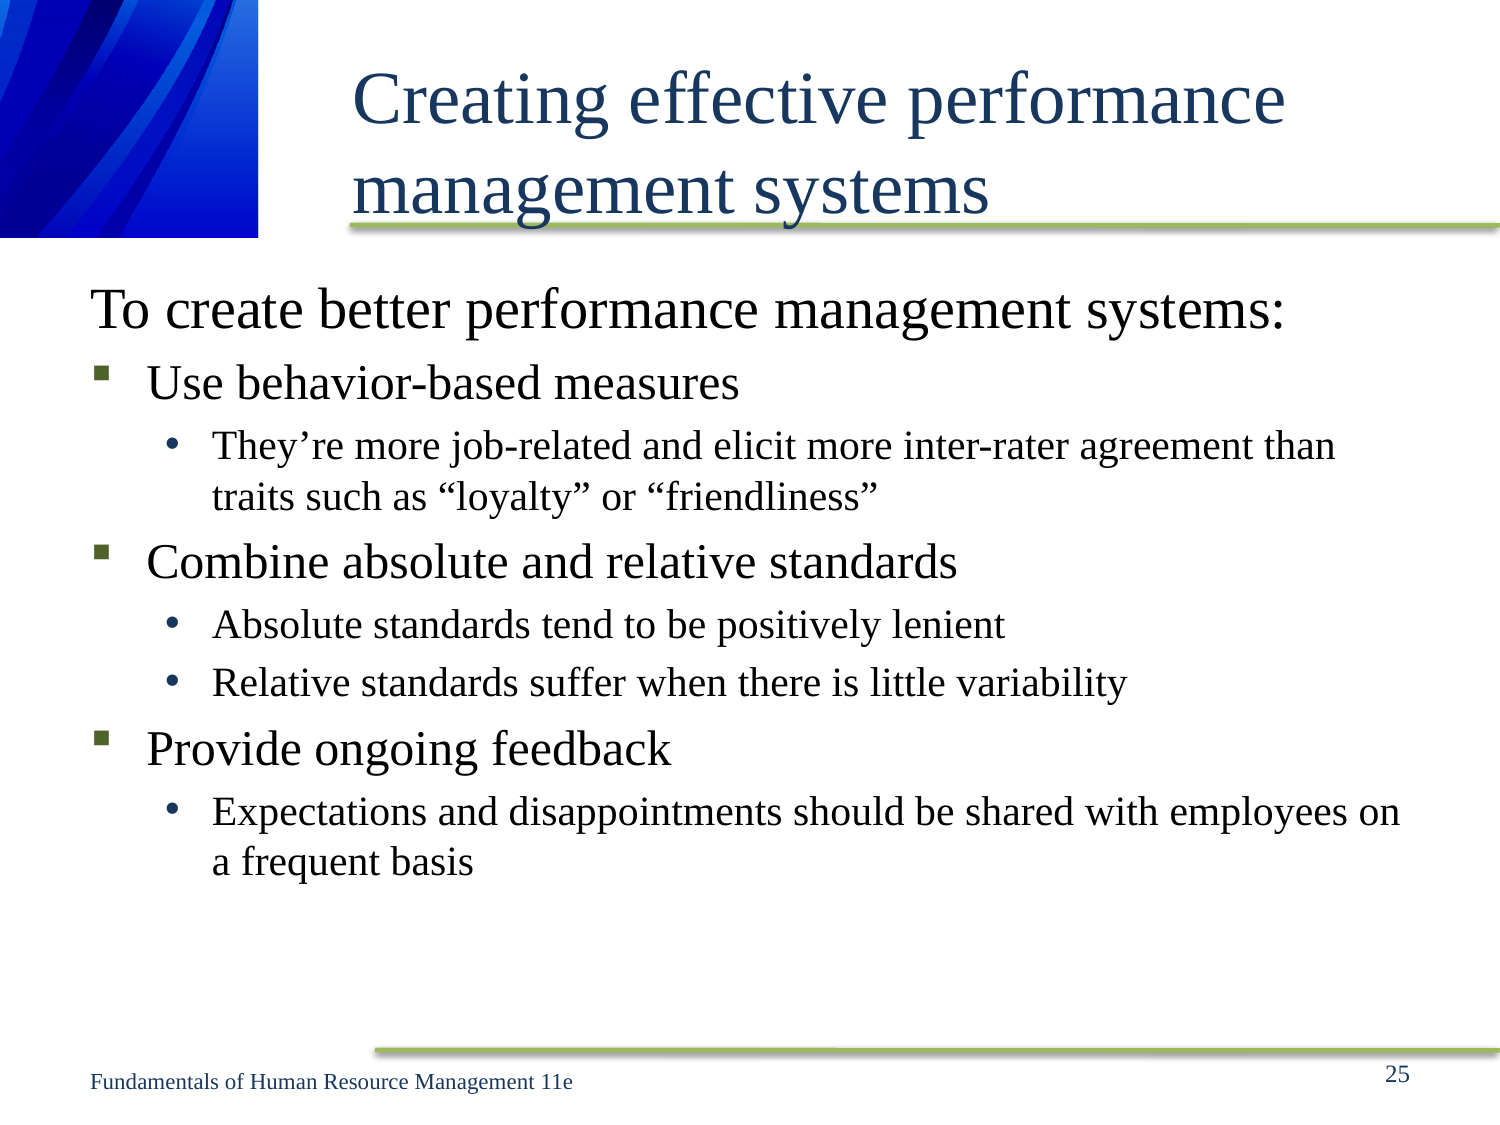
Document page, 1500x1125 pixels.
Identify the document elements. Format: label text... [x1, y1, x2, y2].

footer Fundamentals of Human Resource Management 11e [75, 1050, 638, 1110]
list To create better performance management systems: Use behavior-based measures They’re more job-related and elicit more inter-rater agreement than traits such as “loyalty” or “friendliness” Combine absolute and relative standards Absolute standards tend to be positively lenient Relative standards suffer when there is little variability Provide ongoing feedback Expectations and disappointments should be shared with employees on a frequent basis [74, 262, 1426, 1006]
slide_number 25 [1074, 1042, 1425, 1103]
text_box [194, 437, 1370, 1013]
title Creating effective performance management systems [337, 44, 1426, 233]
picture [0, 0, 259, 238]
